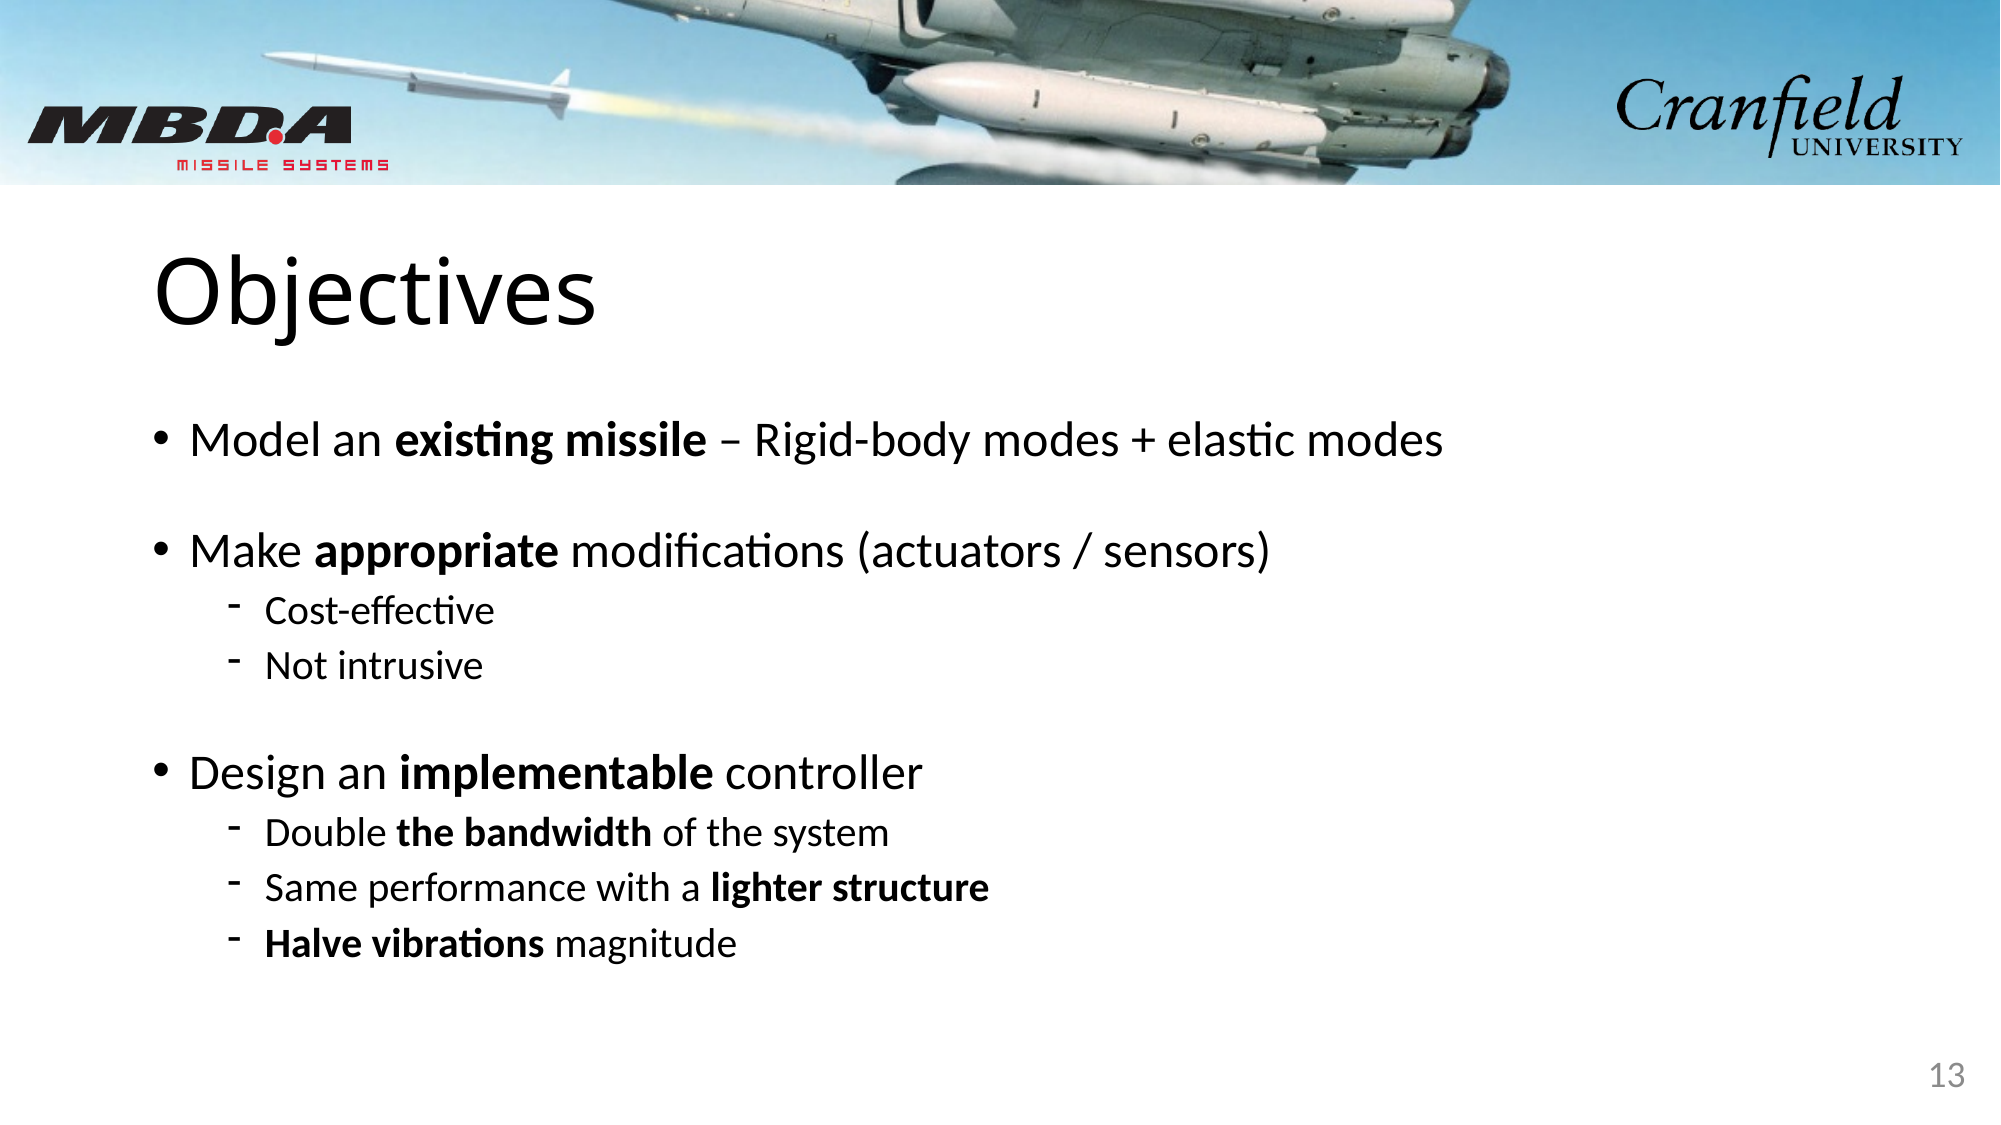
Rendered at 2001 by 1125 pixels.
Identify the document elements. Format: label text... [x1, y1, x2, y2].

picture [0, 0, 2000, 185]
list Model an existing missile – Rigid-body modes + elastic modes Make appropriate modifications (actuators / sensors) Cost-effective Not intrusive Design an implementable controller Double the bandwidth of the system Same performance with a lighter structure Halve vibrations magnitude [137, 405, 1863, 1014]
title Objectives [137, 214, 1863, 377]
slide_number 13 [1530, 1042, 1981, 1103]
